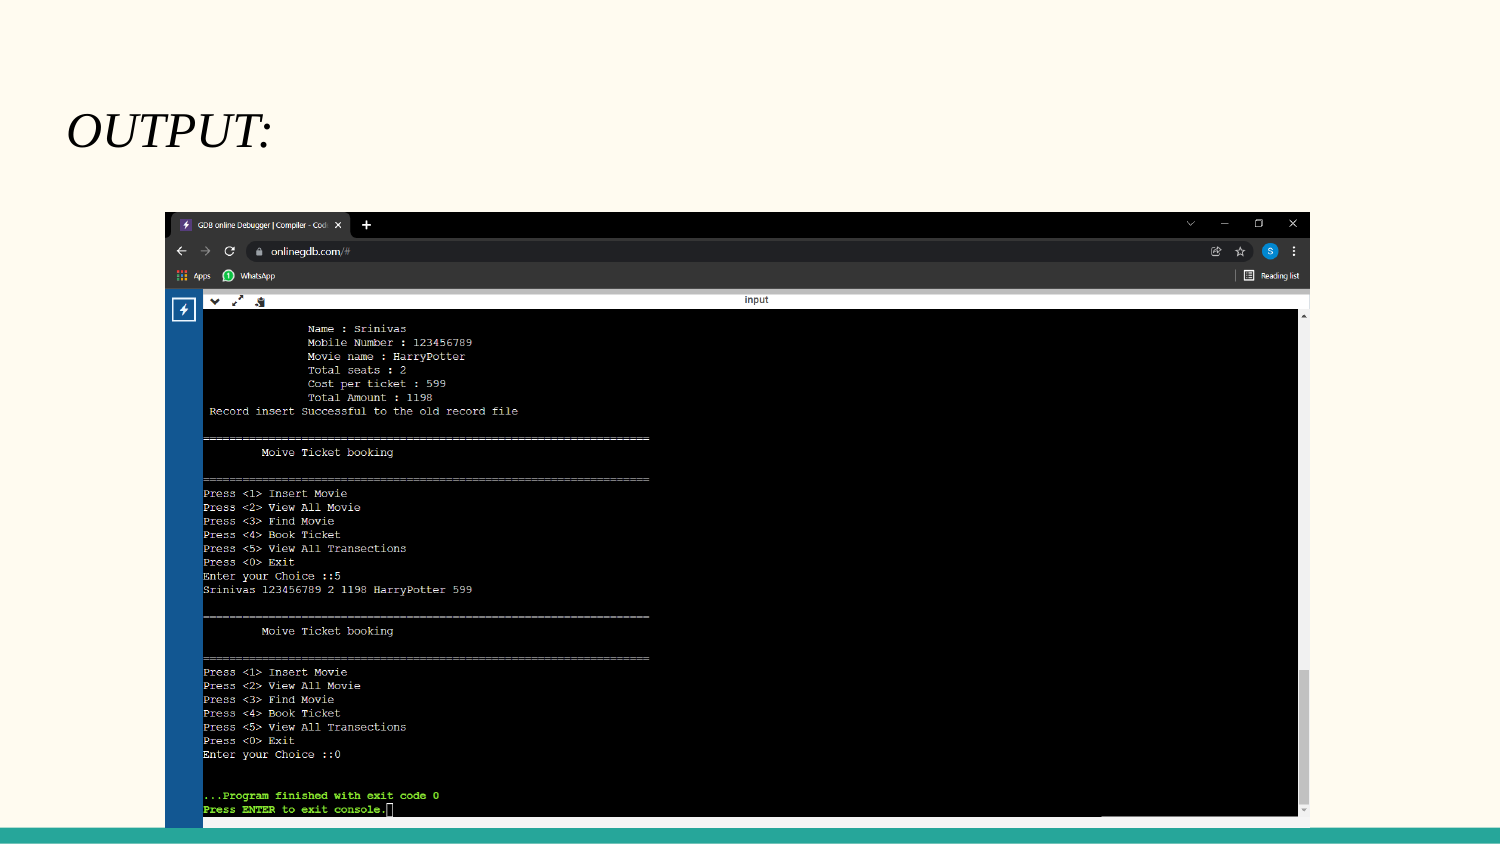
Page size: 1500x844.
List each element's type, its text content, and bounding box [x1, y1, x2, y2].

title OUTPUT: [51, 72, 1449, 174]
picture [165, 212, 1310, 828]
